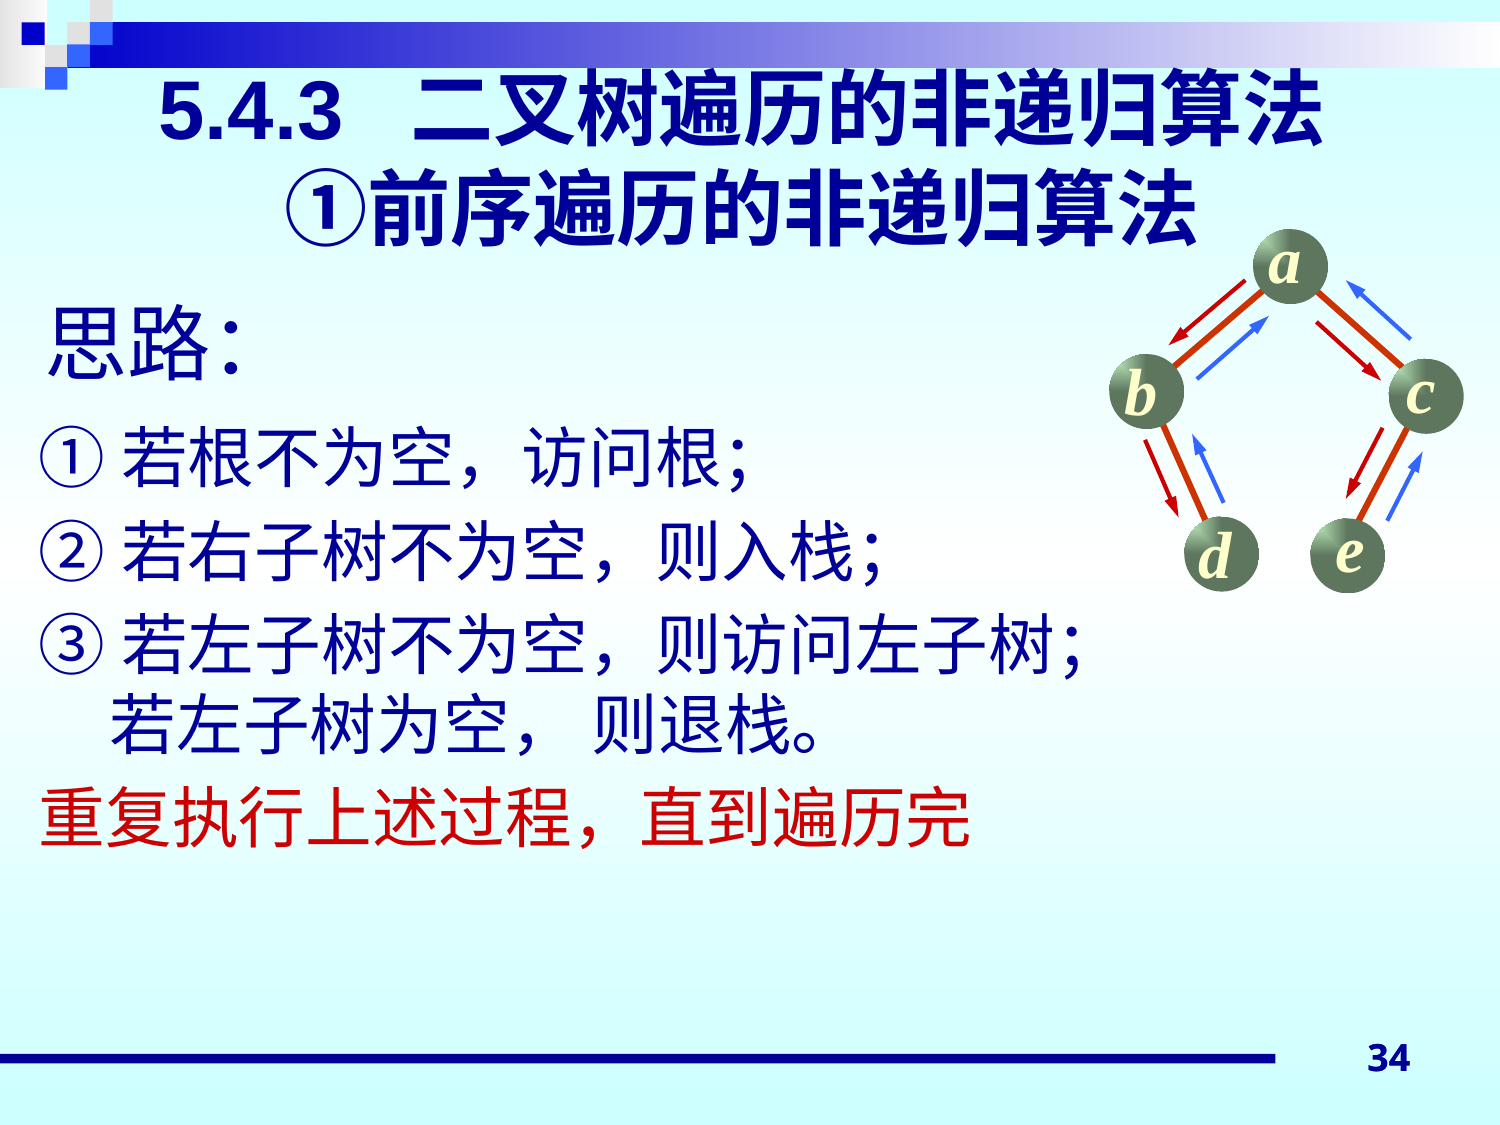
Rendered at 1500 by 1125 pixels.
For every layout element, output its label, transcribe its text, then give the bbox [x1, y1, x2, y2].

list ①若根不为空，访问根； ②若右子树不为空，则入栈； ③若左子树不为空，则访问左子树； 若左子树为空， 则退栈。 重复执行上述过程，直到遍历完 [23, 408, 1500, 1039]
text_box [1074, 1017, 1425, 1093]
text_box 5.4.3 二叉树遍历的非递归算法 ①前序遍历的非递归算法 [67, 77, 1418, 235]
text_box [1109, 208, 1464, 600]
title 思路： [29, 273, 473, 408]
